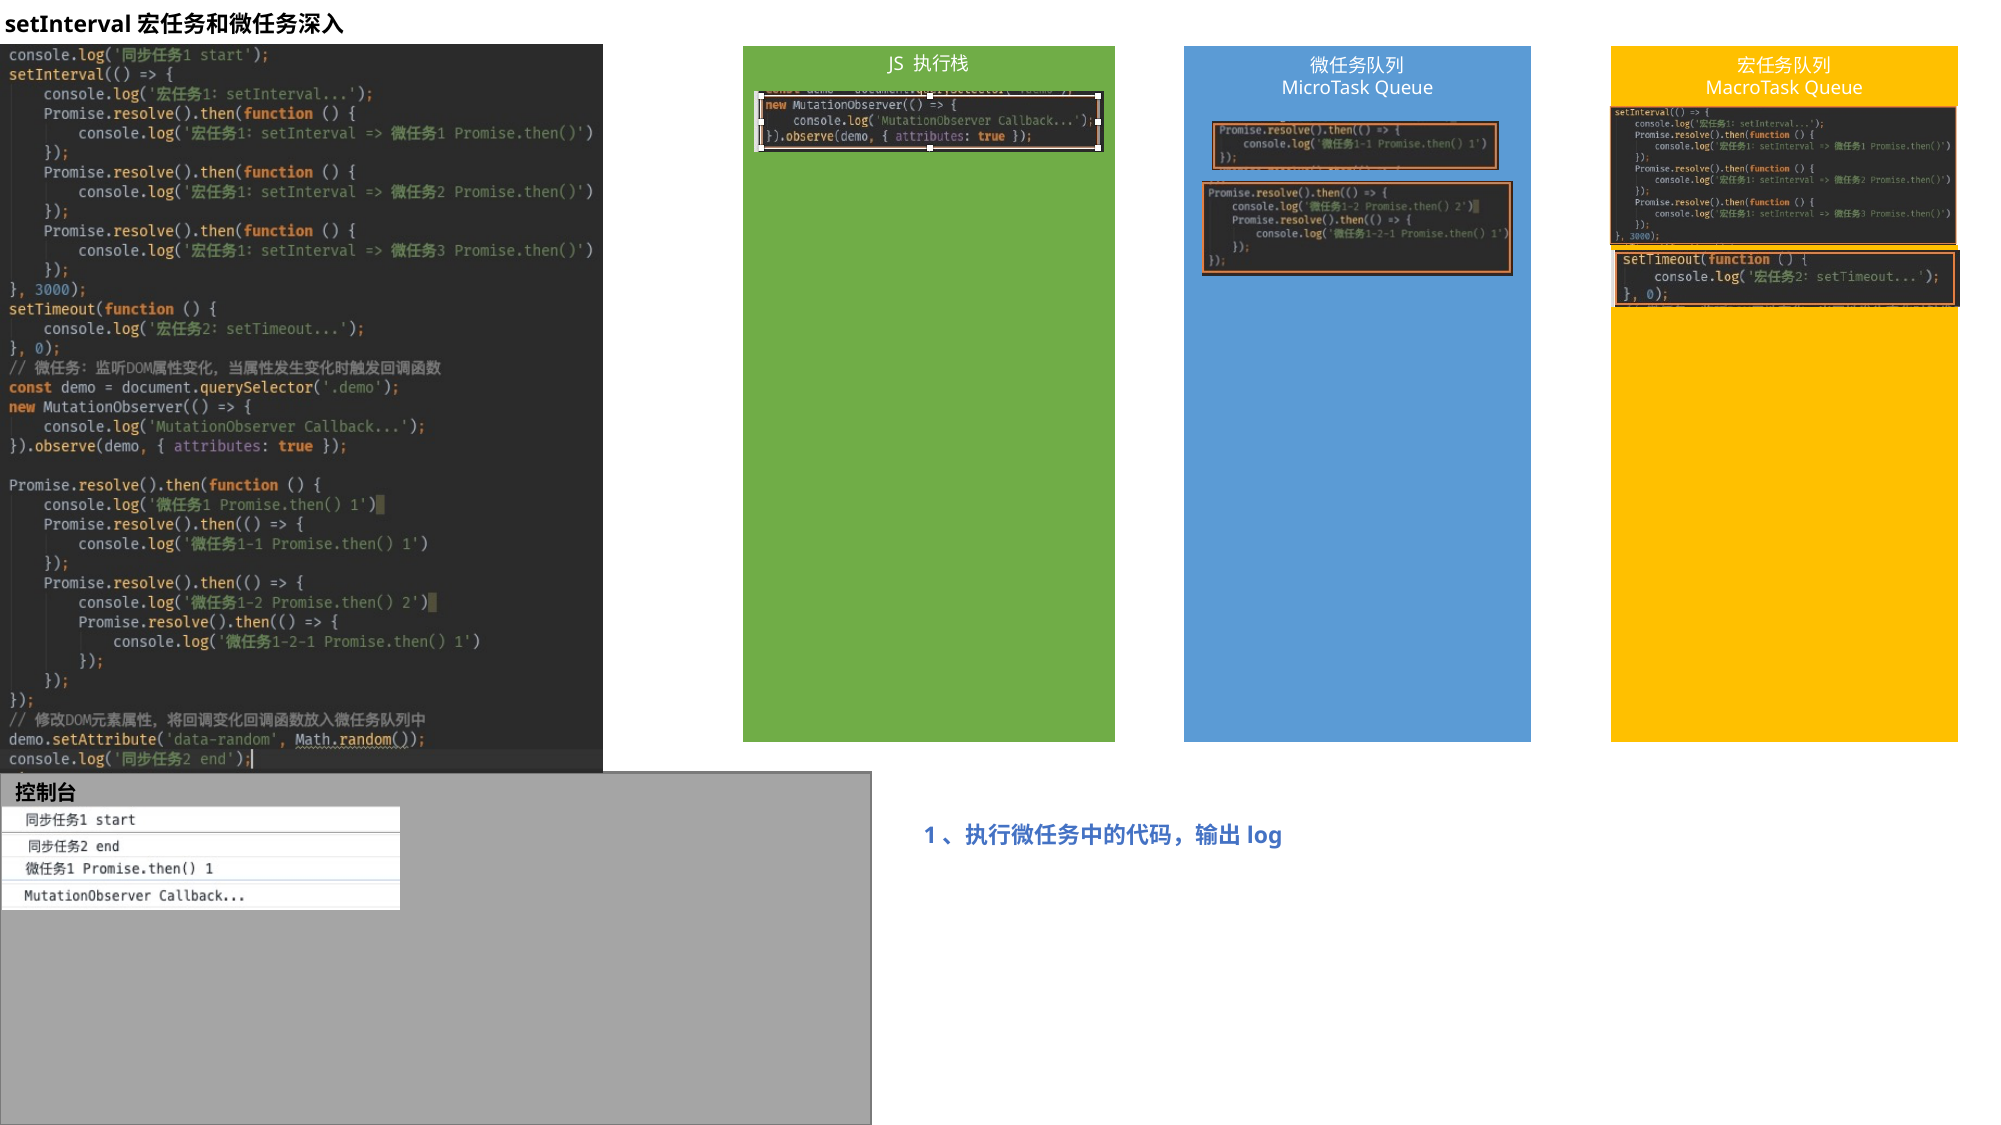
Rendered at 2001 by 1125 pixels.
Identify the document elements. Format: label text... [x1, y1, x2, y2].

text_box [1608, 43, 1961, 745]
picture [2, 806, 401, 832]
picture [1611, 250, 1960, 307]
text_box [0, 771, 872, 1125]
text_box setInterval宏任务和微任务深入 [0, 1, 359, 44]
text_box 宏任务队列 MacroTask Queue [1690, 45, 1878, 106]
text_box [740, 43, 1118, 745]
picture [0, 44, 603, 773]
text_box 控制台 [0, 773, 93, 813]
picture [1609, 106, 1958, 245]
text_box JS 执行栈 [873, 44, 985, 82]
picture [1202, 181, 1513, 276]
text_box 1、执行微任务中的代码，输出log [908, 812, 1298, 856]
picture [754, 91, 1105, 152]
text_box 微任务队列 MicroTask Queue [1266, 45, 1448, 106]
text_box [1181, 43, 1534, 745]
picture [1212, 121, 1499, 170]
picture [2, 833, 401, 910]
